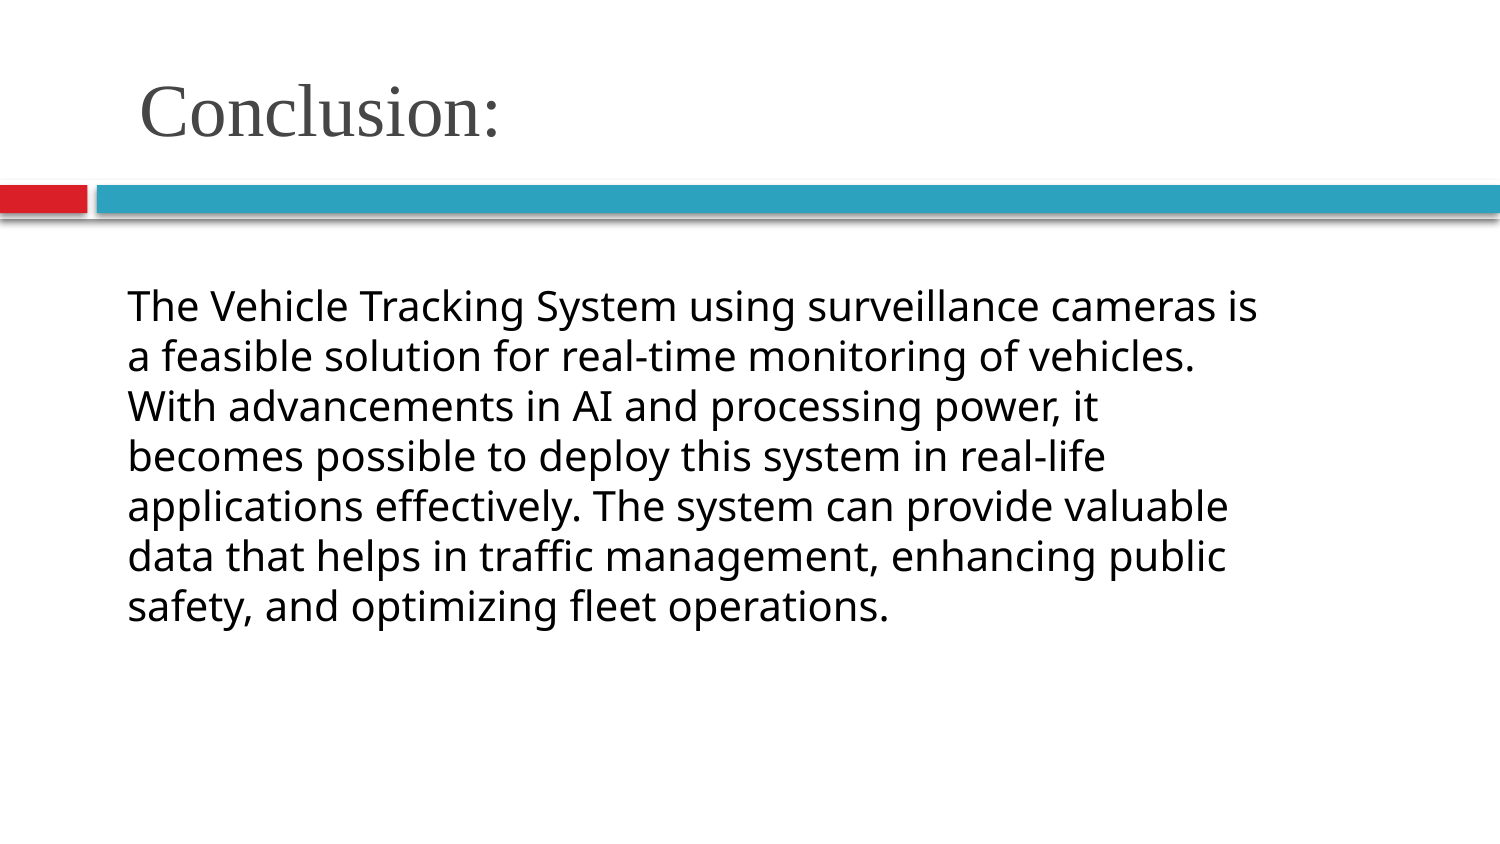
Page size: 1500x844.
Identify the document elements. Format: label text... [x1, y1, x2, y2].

text_box Conclusion: [124, 9, 1463, 160]
text_box The Vehicle Tracking System using surveillance cameras is a feasible solution for real-time monitoring of vehicles. With advancements in AI and processing power, it becomes possible to deploy this system in real-life applications effectively. The system can provide valuable data that helps in traffic management, enhancing public safety, and optimizing fleet operations. [112, 271, 1288, 637]
